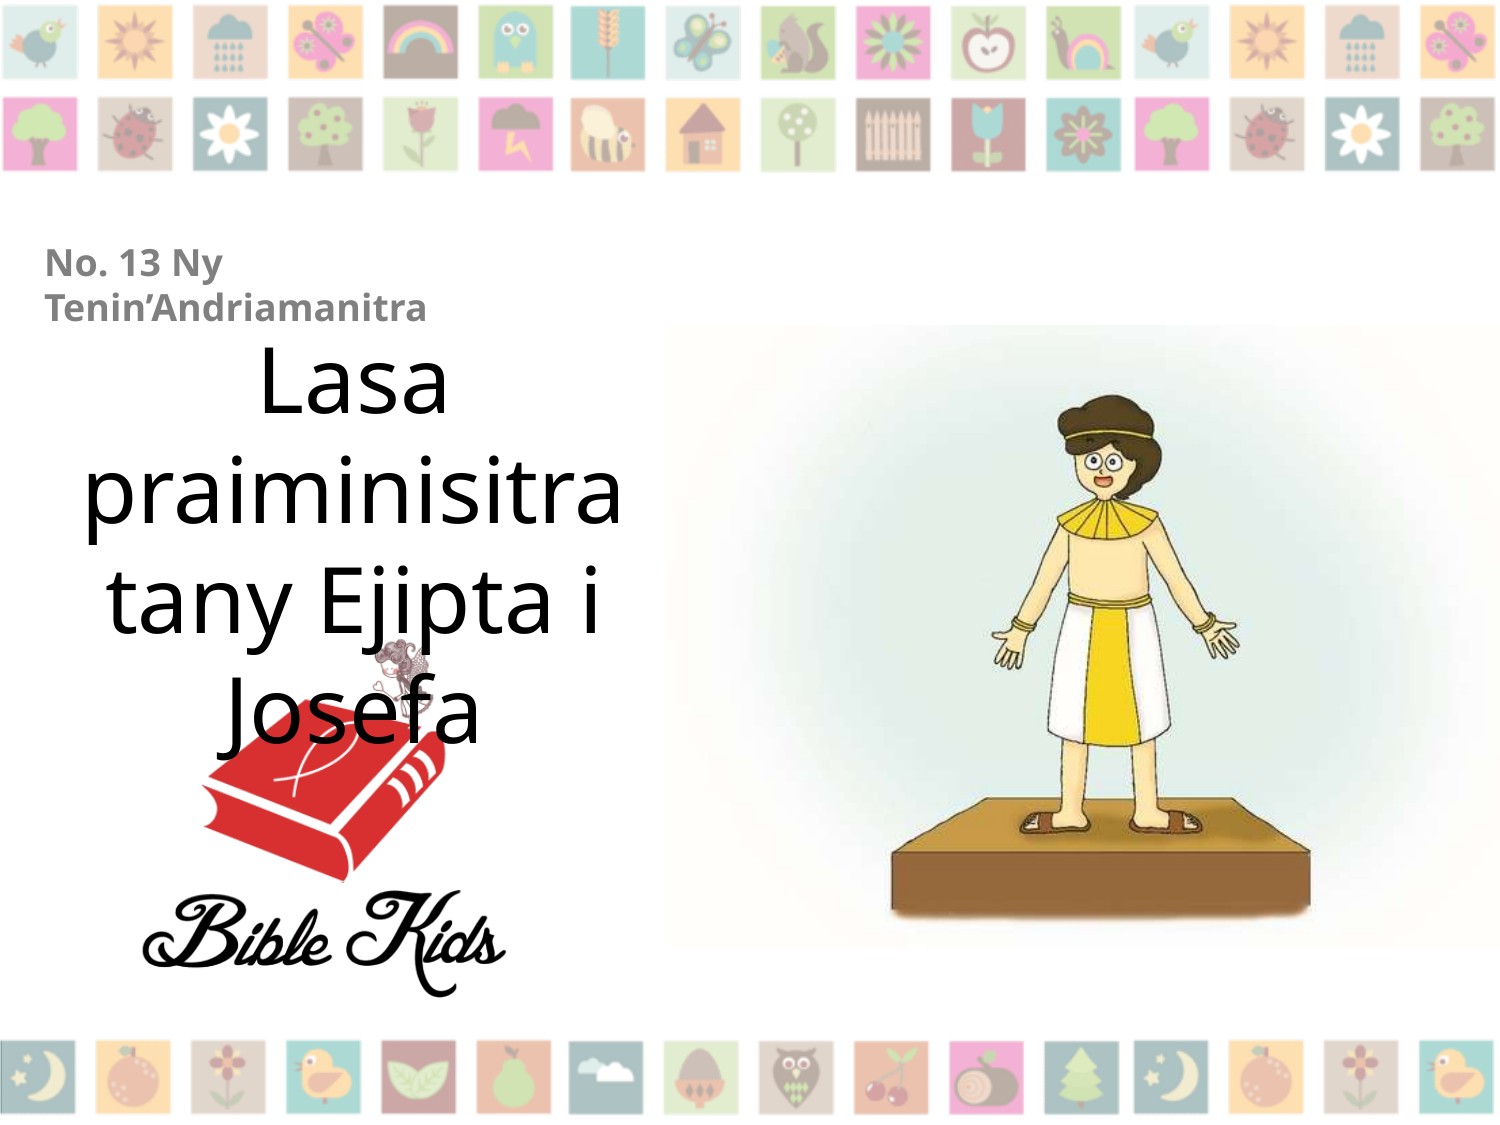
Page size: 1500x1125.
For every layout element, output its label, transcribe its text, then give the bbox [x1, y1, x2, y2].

text_box No. 13 Ny Tenin’Andriamanitra [29, 231, 543, 314]
picture [117, 600, 544, 1027]
picture [666, 325, 1500, 948]
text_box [0, 1028, 1500, 1118]
text_box Lasa praiminisitra tany Ejipta i Josefa [29, 314, 680, 769]
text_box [0, 3, 1500, 181]
